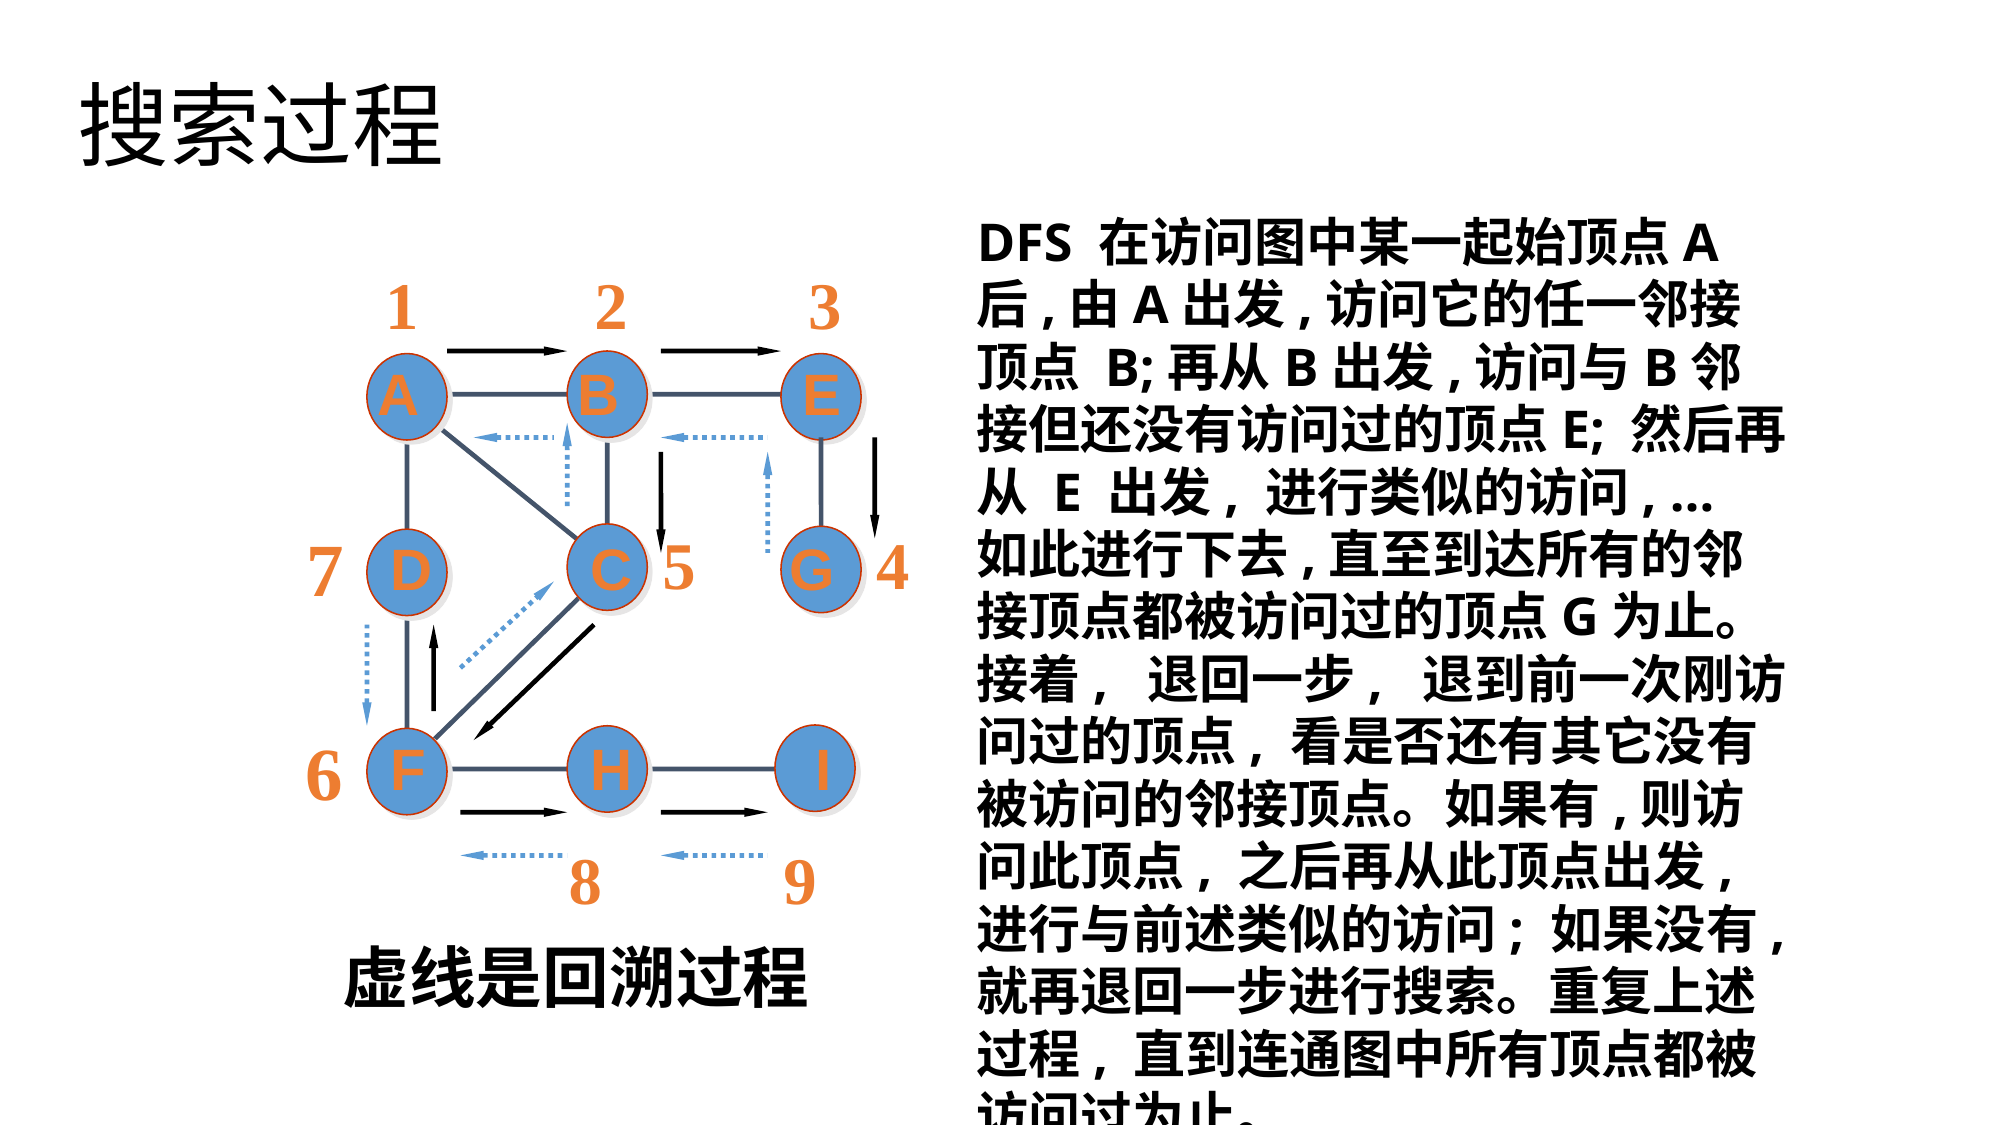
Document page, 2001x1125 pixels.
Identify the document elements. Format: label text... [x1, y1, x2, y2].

text_box [660, 851, 683, 860]
text_box [567, 541, 575, 593]
text_box 5 [647, 515, 711, 610]
text_box [366, 546, 375, 599]
text_box [567, 743, 575, 795]
text_box [635, 363, 648, 426]
text_box DFS 在访问图中某一起始顶点A 后,由A出发,访问它的任一邻接顶点 B;再从B出发,访问与B邻接但还没有访问过的顶点E; 然后再从 E 出发, 进行类似的访问, … 如此进行下去,直至到达所有的邻接顶点都被访问过的顶点G为止。接着, 退回一步, 退到前一次刚访问过的顶点, 看是否还有其它没有被访问的邻接顶点。如果有,则访问此顶点, 之后再从此顶点出发,进行与前述类似的访问; 如果没有, 就再退回一步进行搜索。重复上述过程, 直到连通图中所有顶点都被访问过为止。 [962, 201, 1807, 1125]
text_box I [800, 725, 847, 810]
text_box [563, 422, 572, 445]
text_box [493, 581, 554, 638]
text_box G [774, 525, 856, 610]
text_box 1 [370, 255, 434, 351]
text_box H [575, 725, 648, 810]
text_box D [375, 525, 447, 610]
text_box [441, 748, 448, 795]
text_box [366, 745, 375, 798]
text_box [460, 851, 482, 860]
text_box 9 [768, 830, 832, 926]
text_box C [575, 525, 647, 610]
text_box [763, 451, 772, 474]
text_box [774, 728, 800, 809]
text_box [660, 808, 768, 817]
text_box 8 [553, 830, 617, 926]
text_box B [562, 350, 635, 435]
text_box [802, 435, 840, 441]
text_box [362, 704, 372, 726]
text_box [857, 377, 862, 416]
text_box [435, 365, 448, 428]
text_box [780, 374, 787, 420]
text_box [460, 808, 568, 817]
text_box 7 [291, 514, 359, 619]
title 搜索过程 [62, 20, 1788, 239]
text_box 3 [793, 255, 857, 351]
text_box 4 [861, 515, 925, 610]
text_box [660, 346, 781, 356]
text_box [660, 433, 683, 442]
text_box [388, 435, 426, 441]
text_box A [362, 350, 435, 435]
text_box [870, 437, 879, 539]
text_box 2 [579, 255, 643, 351]
text_box [447, 346, 568, 356]
text_box [473, 433, 495, 442]
text_box 6 [291, 718, 358, 824]
text_box I [648, 725, 659, 810]
text_box [847, 742, 856, 795]
text_box [856, 548, 861, 591]
text_box 虚线是回溯过程 [327, 928, 825, 1024]
text_box [429, 624, 438, 712]
text_box E [787, 350, 857, 435]
text_box [473, 624, 595, 741]
text_box [387, 610, 427, 616]
text_box F [375, 725, 441, 810]
text_box [388, 810, 426, 815]
